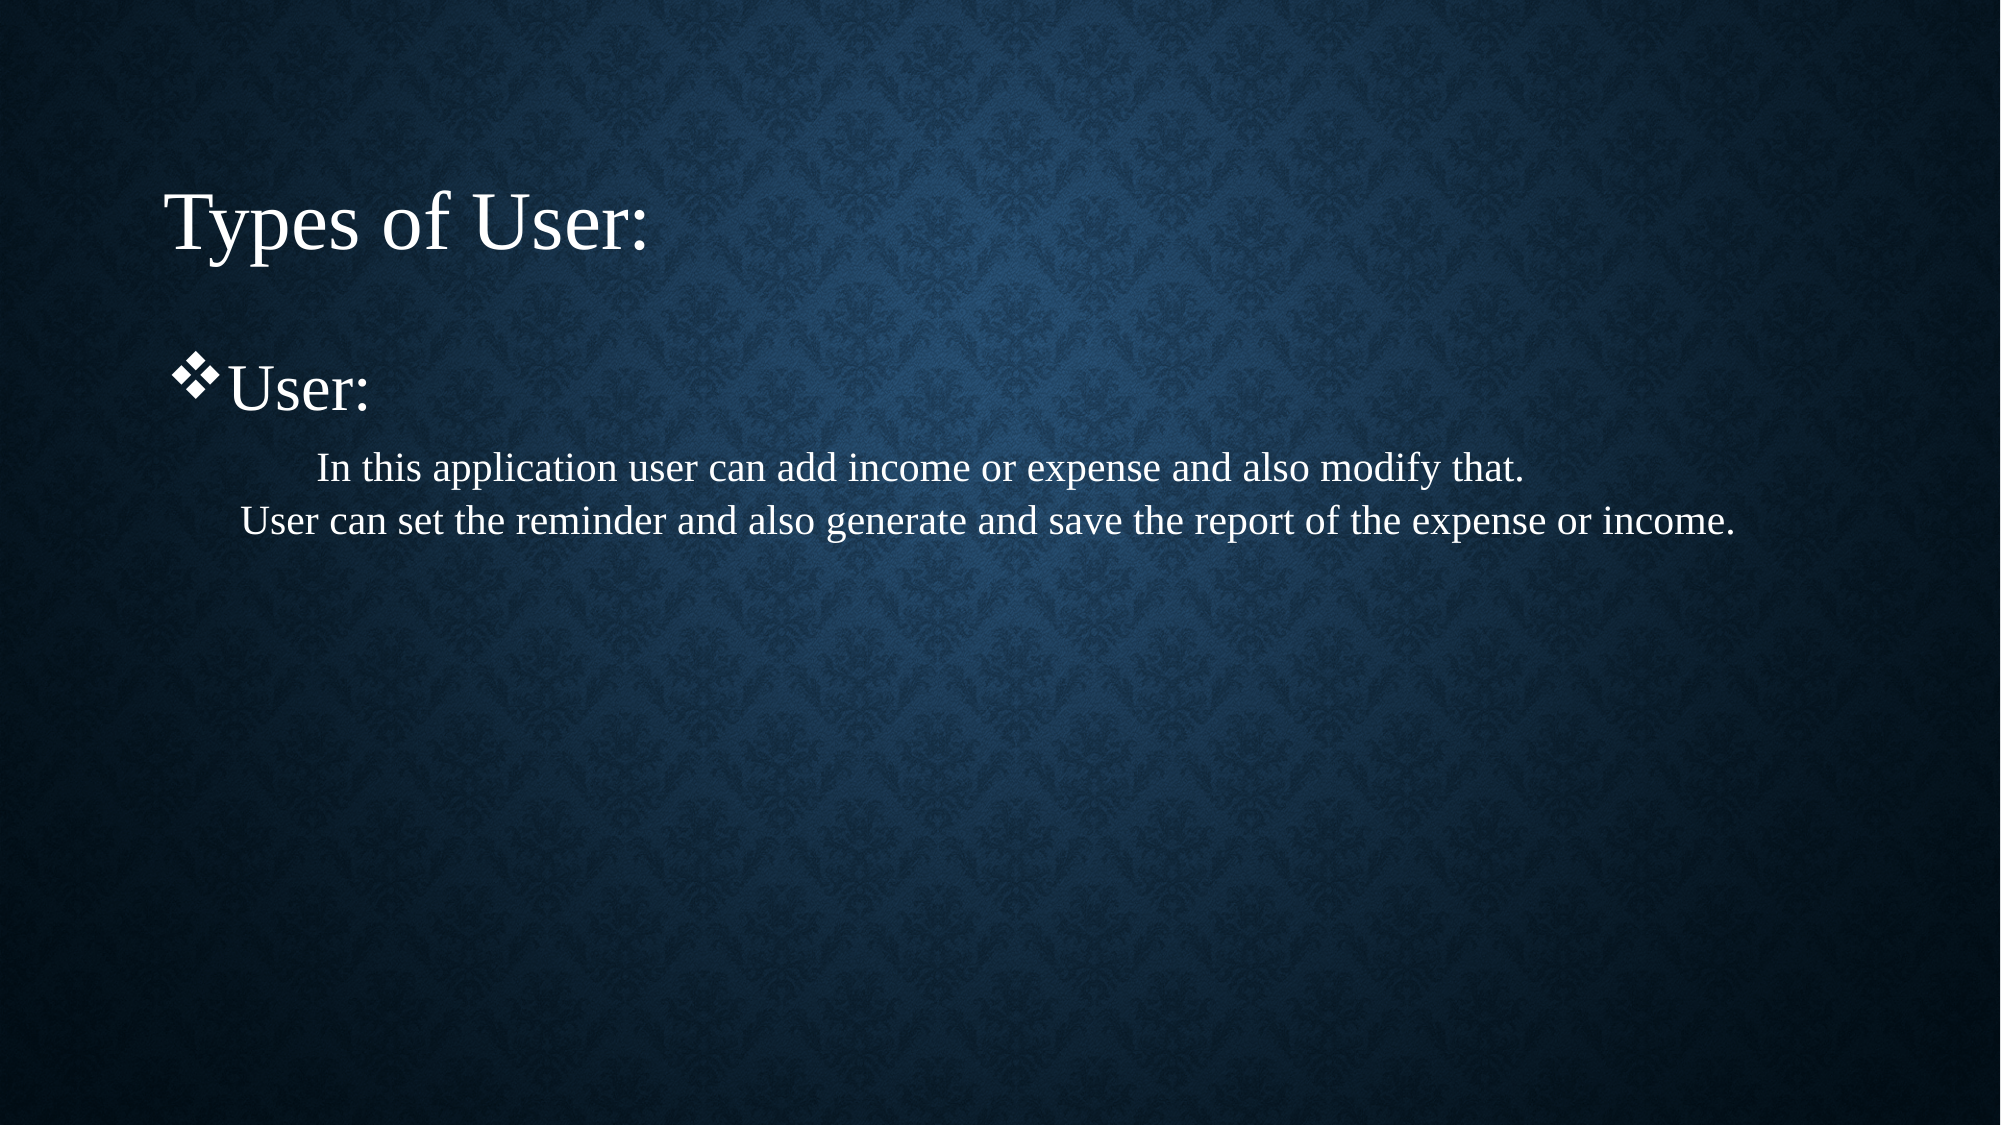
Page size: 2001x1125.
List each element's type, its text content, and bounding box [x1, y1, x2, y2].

text_box Types of User: [148, 158, 1149, 274]
text_box User: In this application user can add income or expense and also modify that. User can set the reminder and also generate and save the report of the expense or income. [151, 335, 1763, 551]
